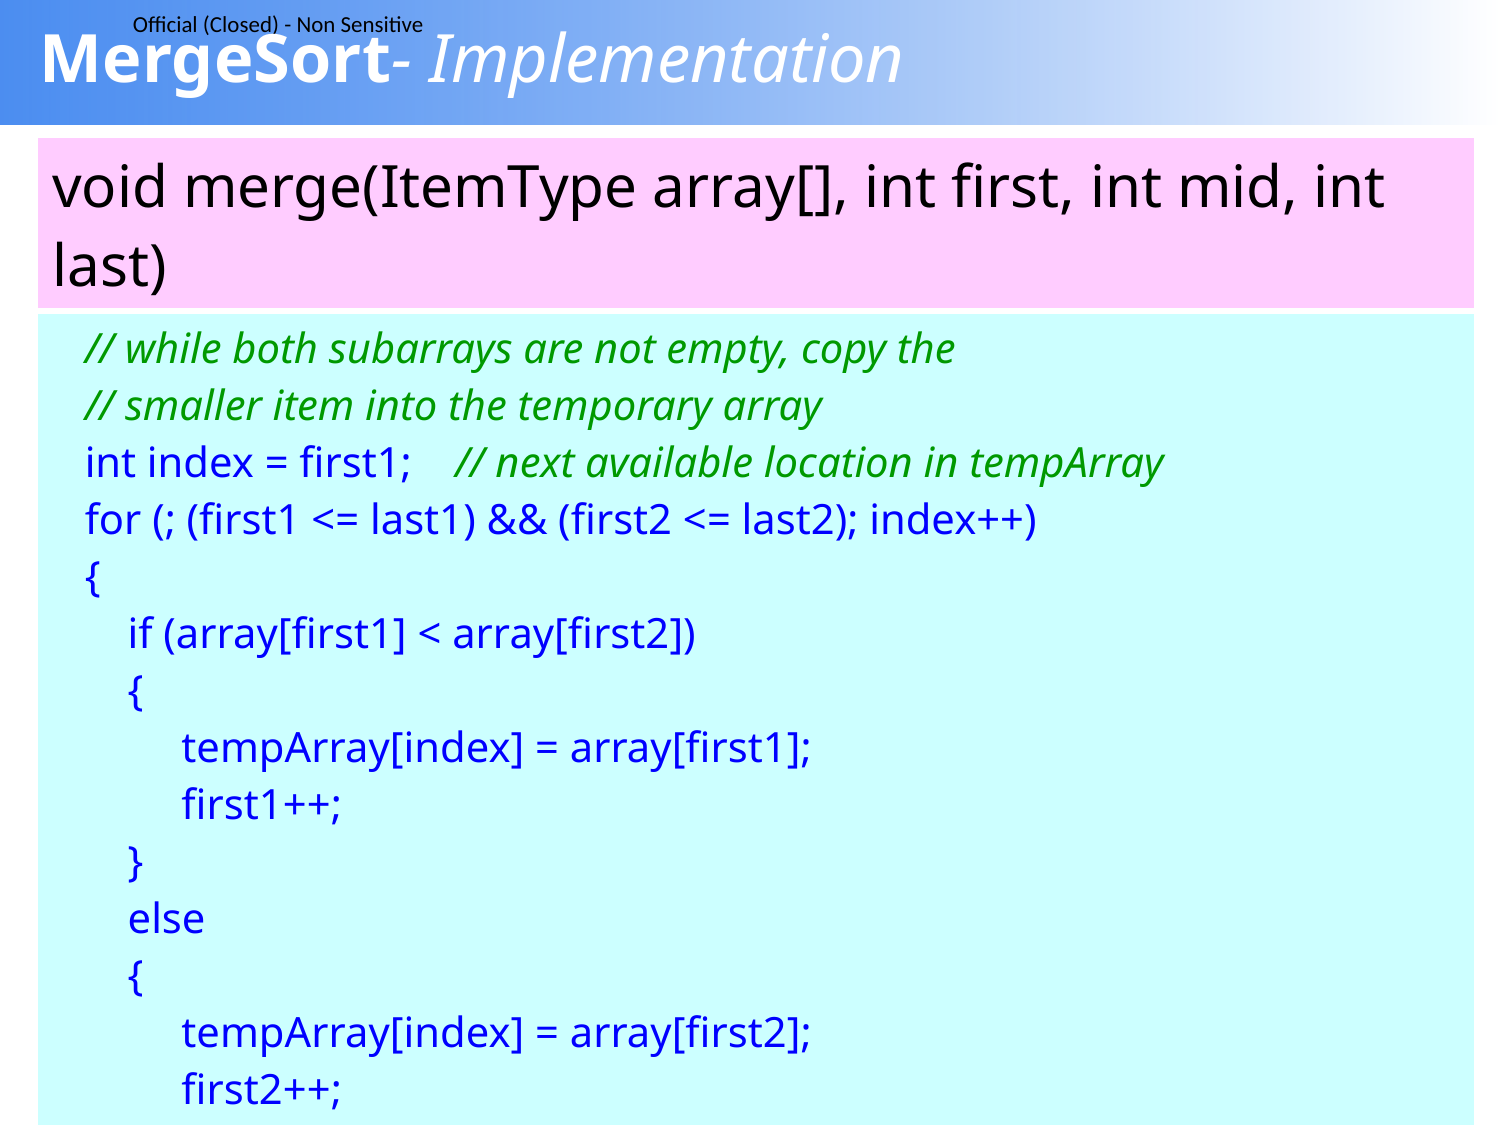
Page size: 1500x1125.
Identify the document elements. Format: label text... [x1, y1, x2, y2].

table_cell // while both subarrays are not empty, copy the // smaller item into the temporary array int index = first1; // next available location in tempArray for (; (first1 <= last1) && (first2 <= last2); index++) { if (array[first1] < array[first2]) { tempArray[index] = array[first1]; first1++; } else { tempArray[index] = array[first2]; first2++; } } [38, 314, 1474, 1125]
title MergeSort- Implementation [23, 0, 1500, 115]
table_header void merge(ItemType array[], int first, int mid, int last) [38, 138, 1474, 308]
